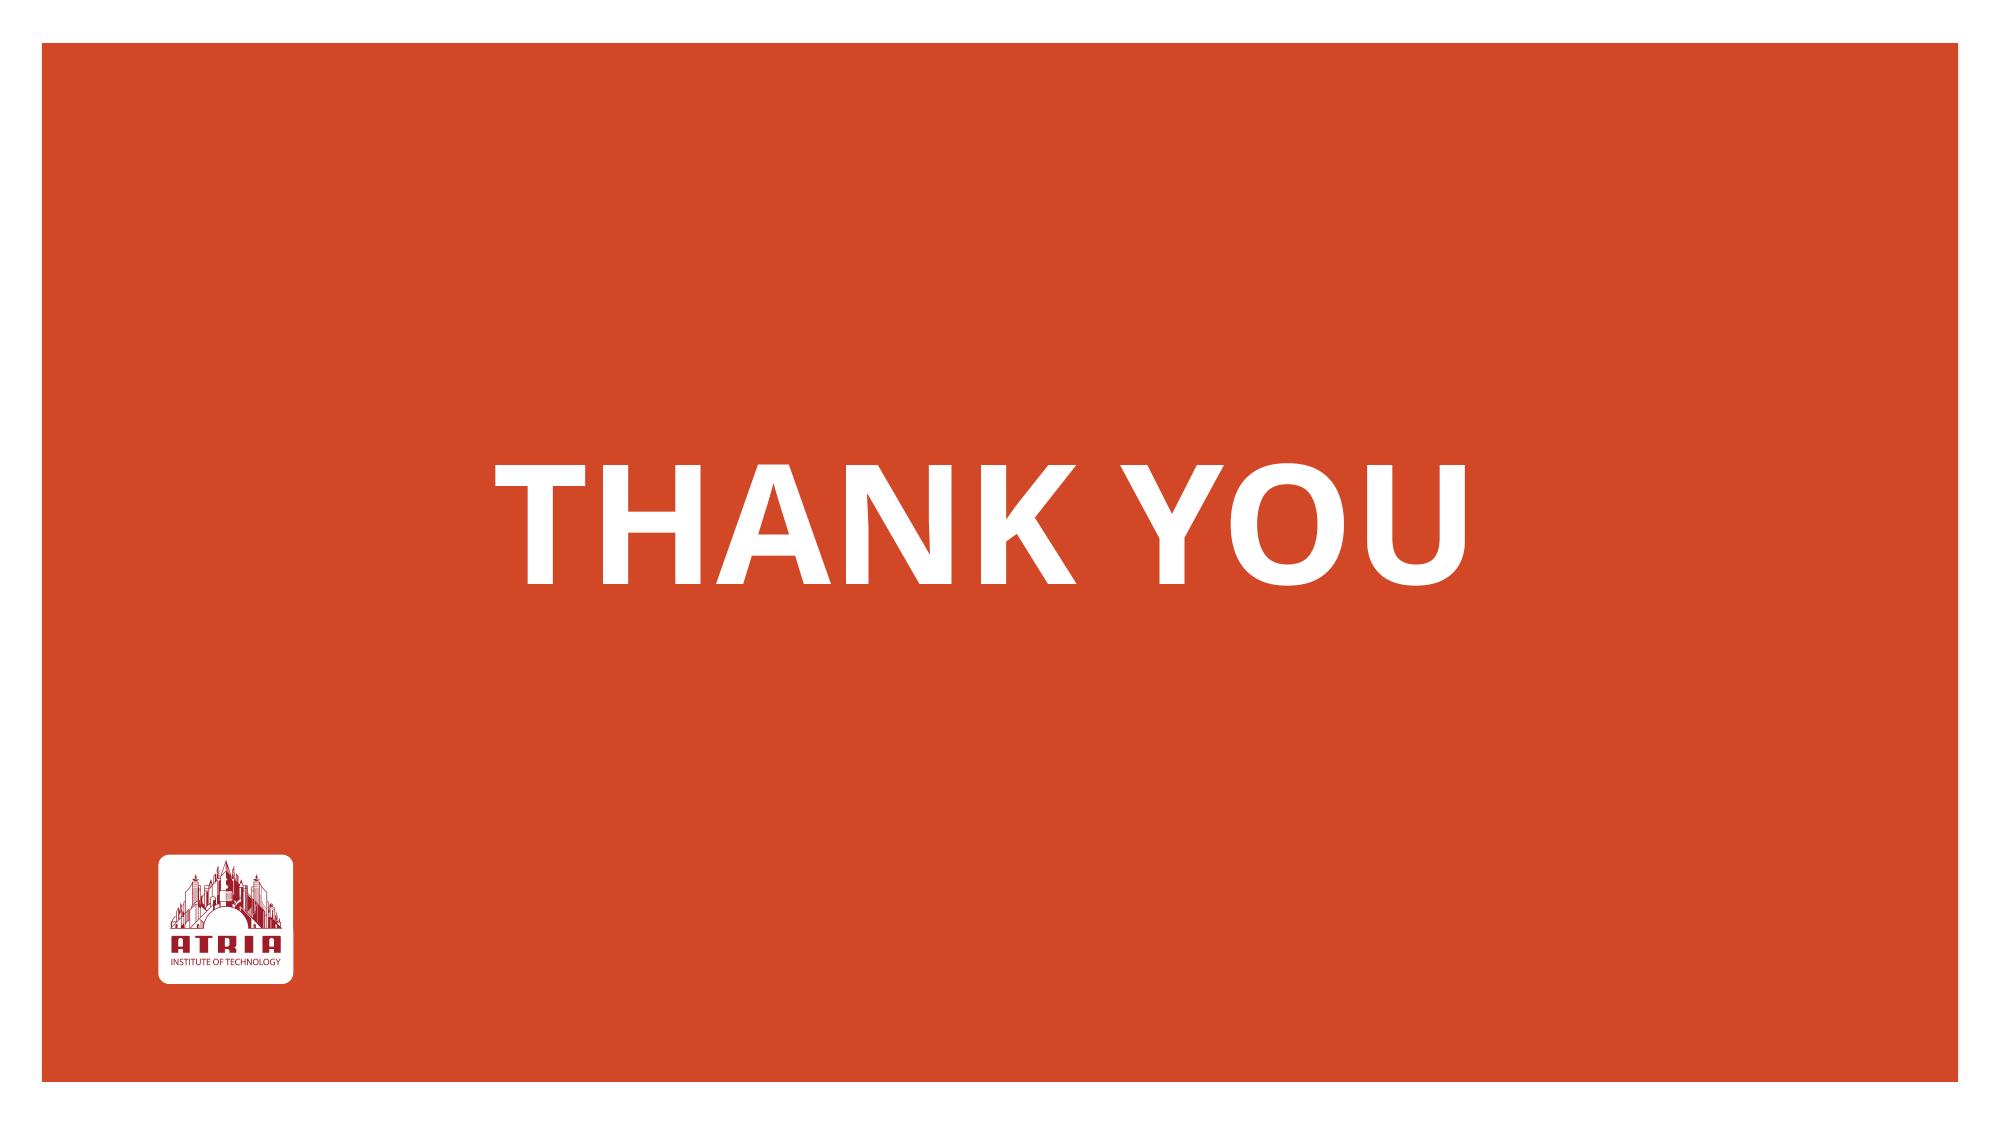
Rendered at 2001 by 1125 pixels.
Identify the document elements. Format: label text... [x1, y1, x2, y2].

picture [158, 854, 294, 985]
title THANK YOU [123, 322, 1849, 714]
